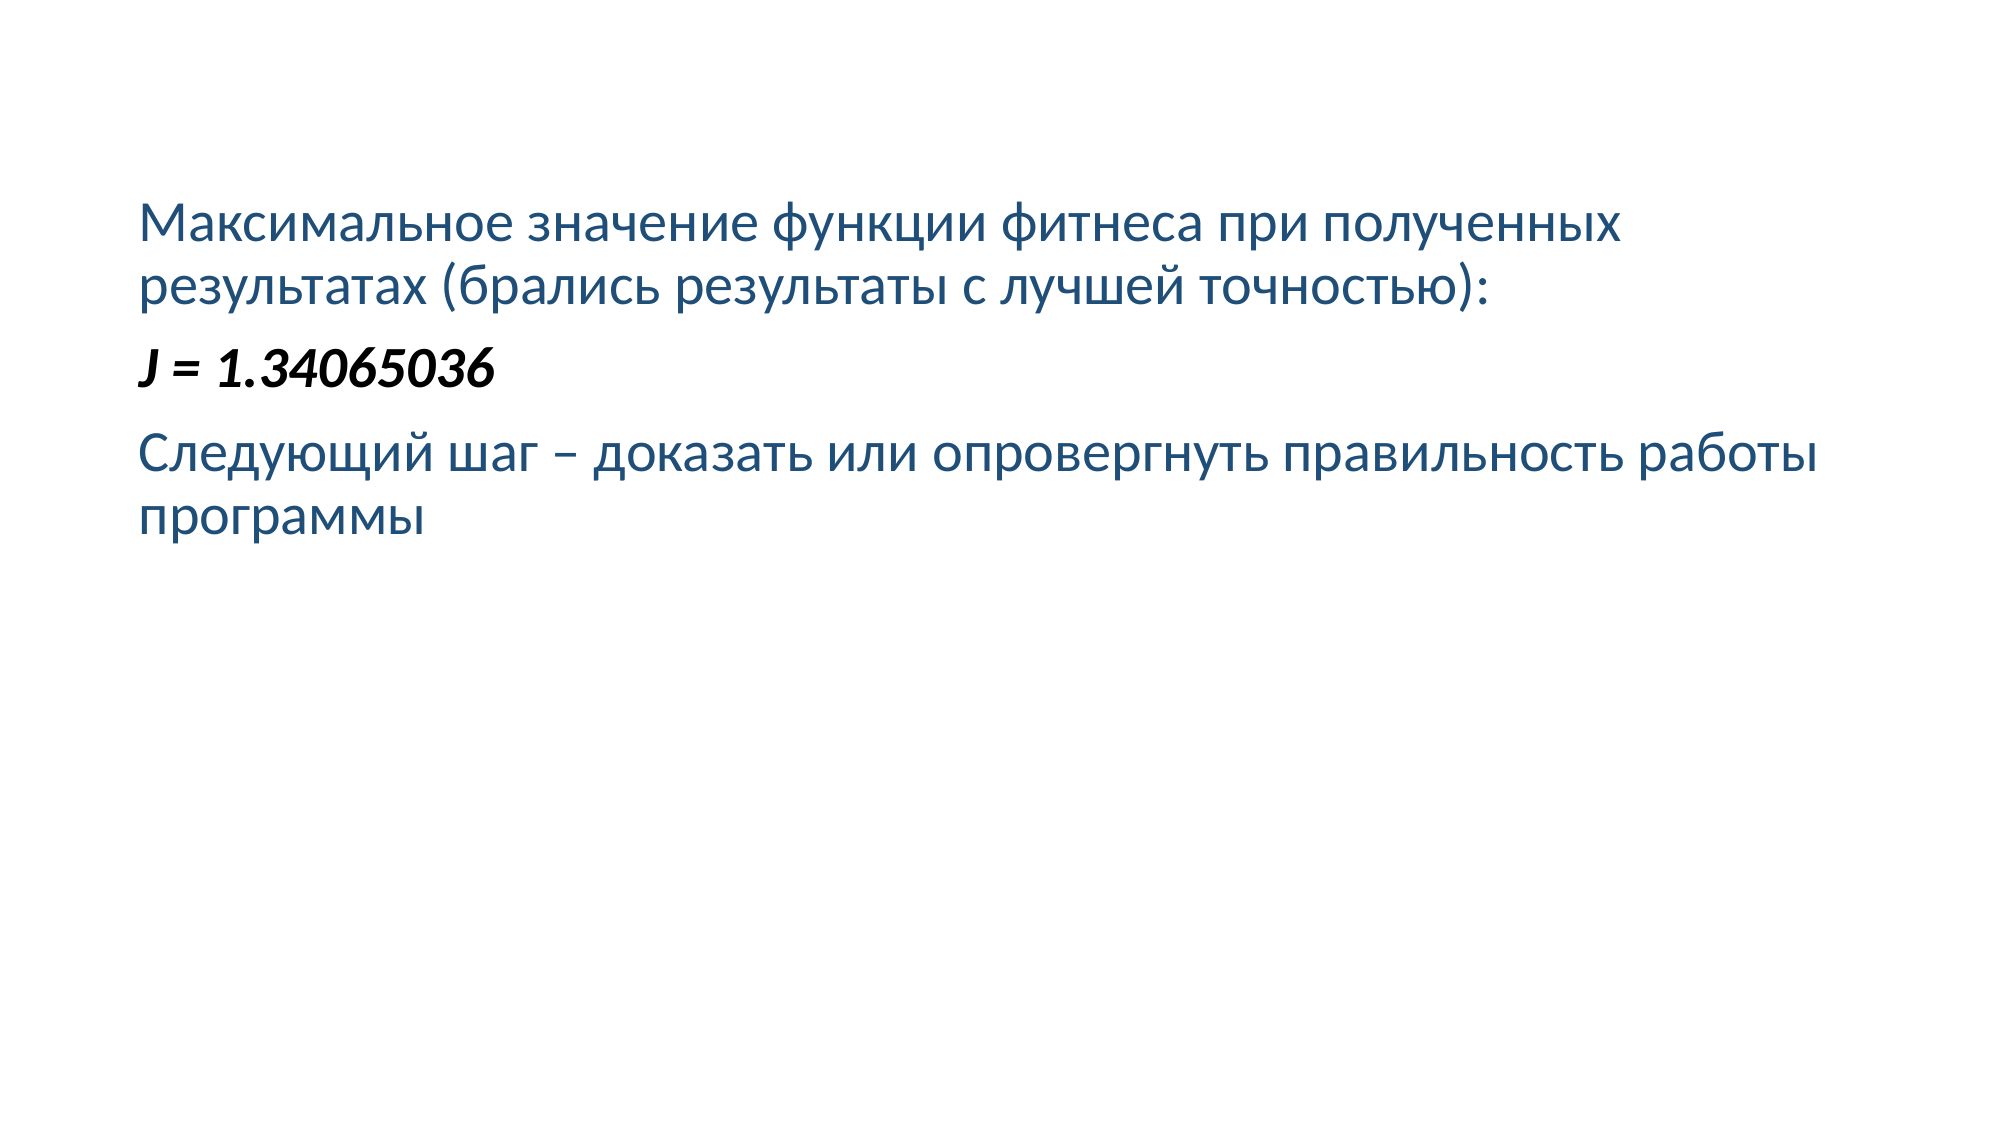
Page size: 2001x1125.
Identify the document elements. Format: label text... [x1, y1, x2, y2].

list Максимальное значение функции фитнеса при полученных результатах (брались результаты с лучшей точностью): J = 1.34065036 Следующий шаг – доказать или опровергнуть правильность работы программы [123, 183, 1849, 898]
